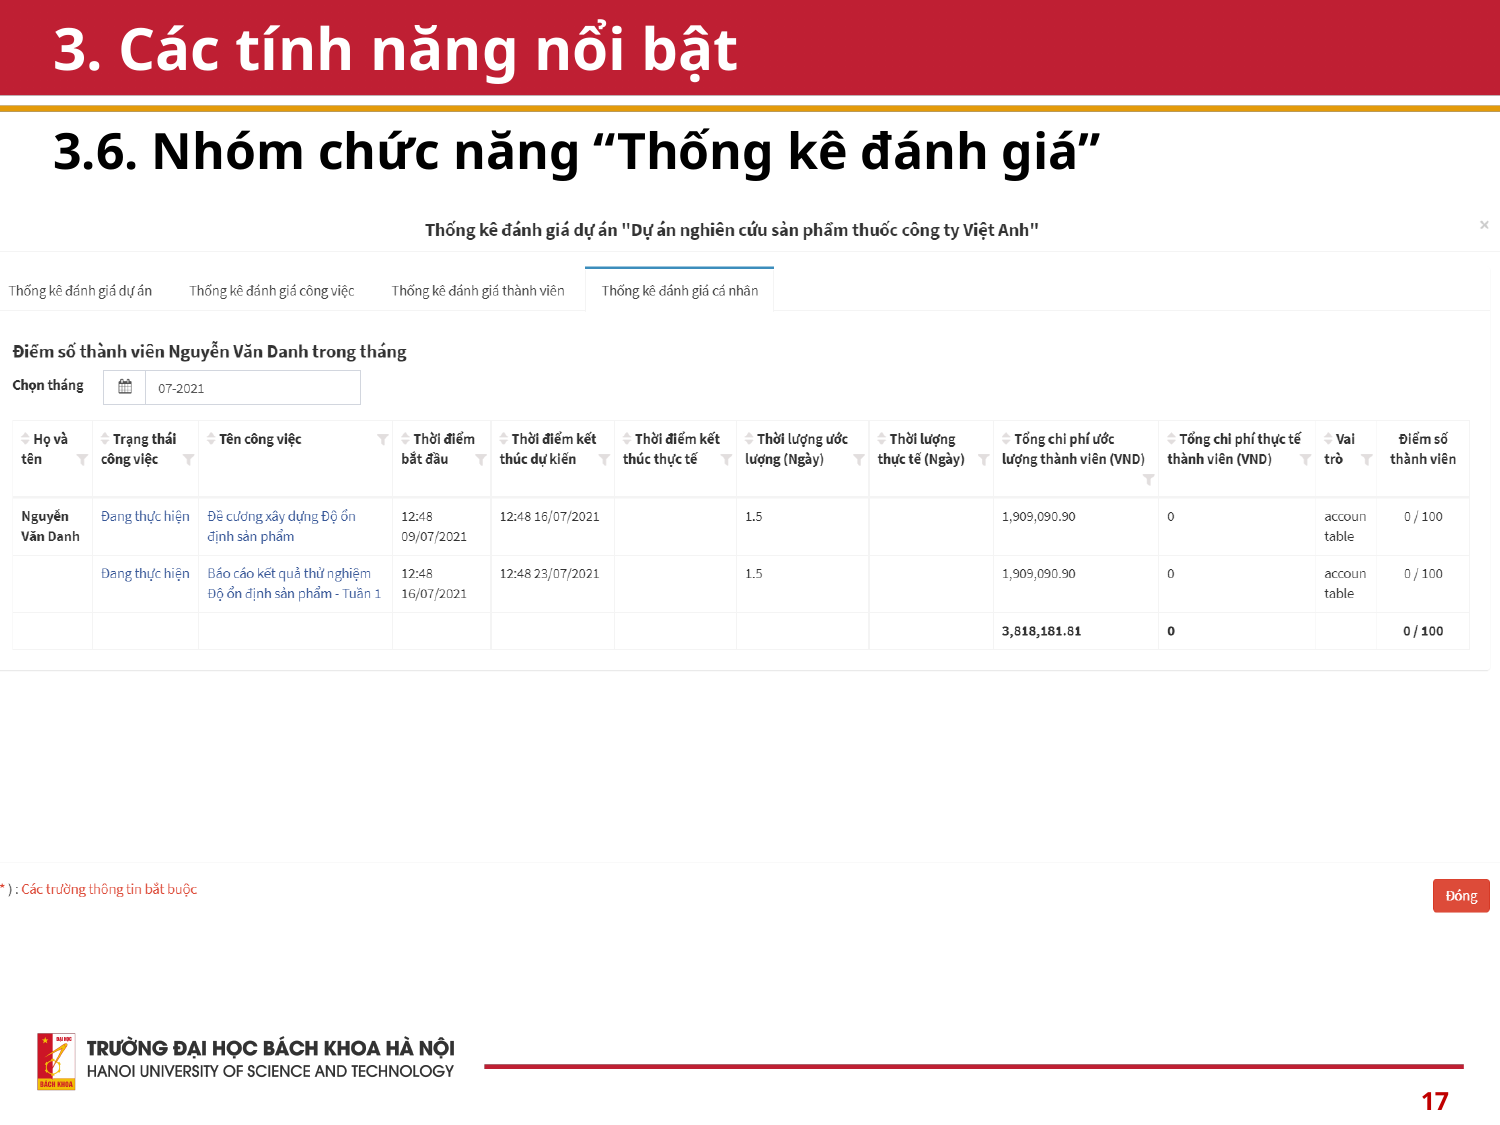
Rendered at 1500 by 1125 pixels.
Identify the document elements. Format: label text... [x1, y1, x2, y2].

slide_number 17 [1126, 1078, 1464, 1125]
text_box 3.6. Nhóm chức năng “Thống kê đánh giá” [38, 112, 1237, 188]
title 3. Các tính năng nổi bật [38, 12, 1462, 87]
picture [0, 0, 1500, 1125]
